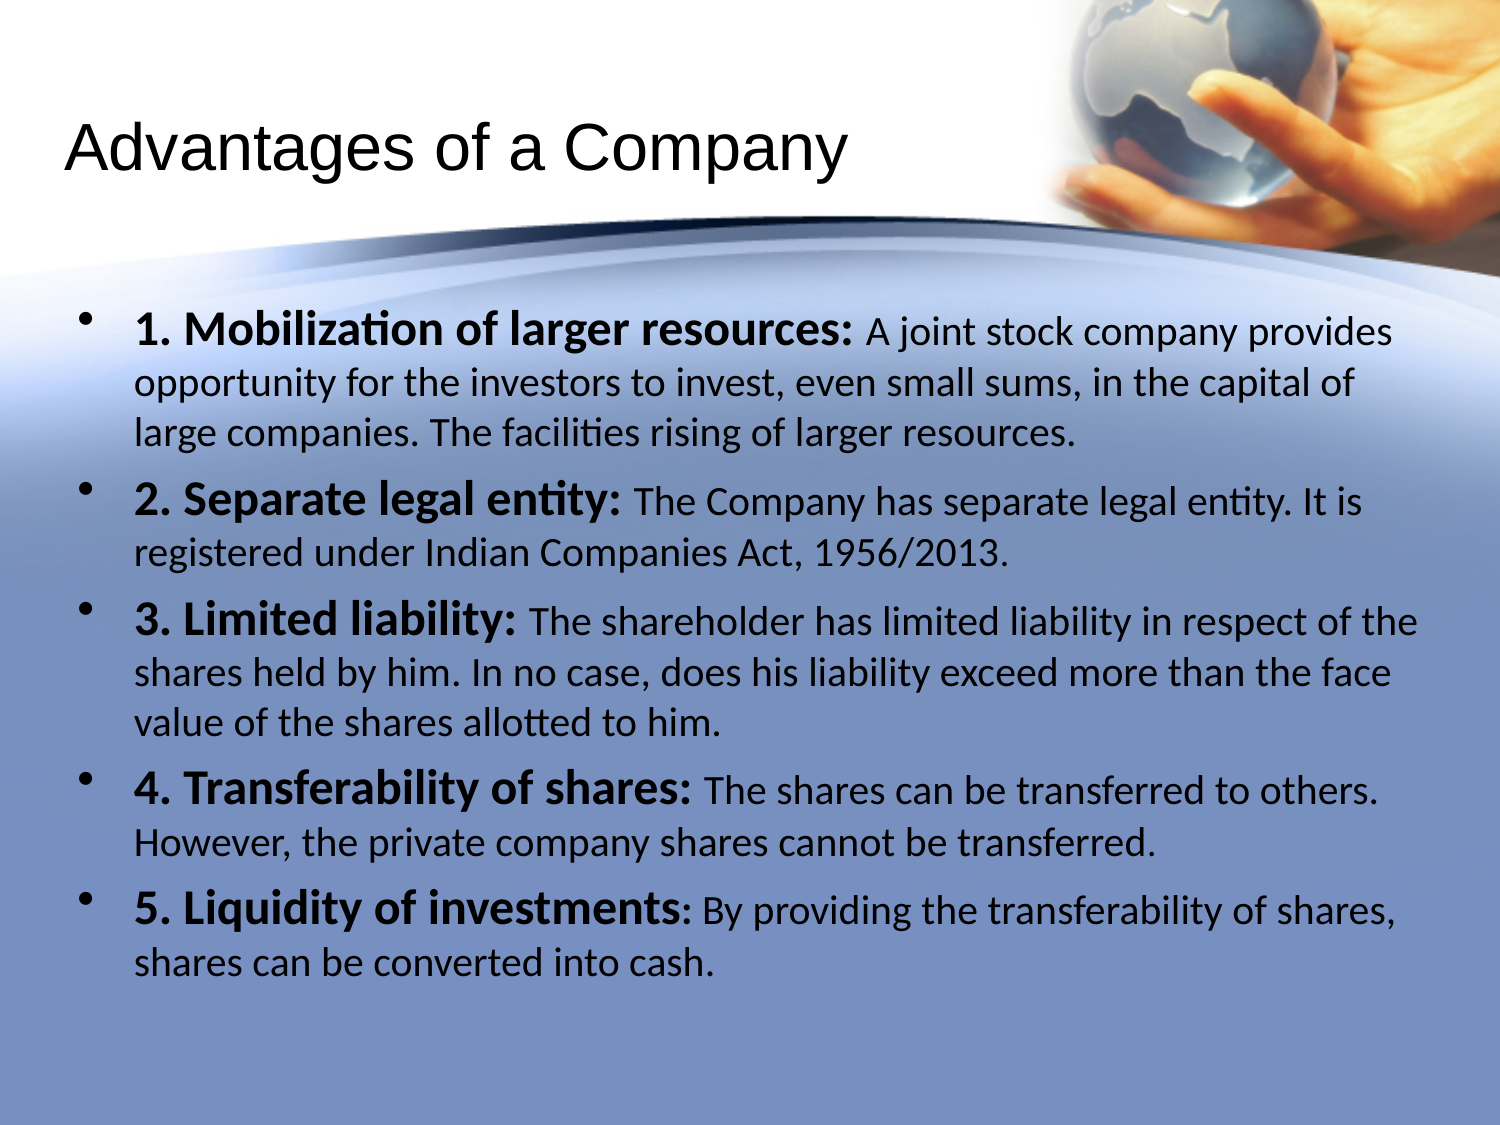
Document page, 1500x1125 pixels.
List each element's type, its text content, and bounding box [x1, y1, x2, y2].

picture [0, 0, 1500, 1125]
title Advantages of a Company [49, 50, 1100, 238]
list 1. Mobilization of larger resources: A joint stock company provides opportunity for the investors to invest, even small sums, in the capital of large companies. The facilities rising of larger resources. 2. Separate legal entity: The Company has separate legal entity. It is registered under Indian Companies Act, 1956/2013. 3. Limited liability: The shareholder has limited liability in respect of the shares held by him. In no case, does his liability exceed more than the face value of the shares allotted to him. 4. Transferability of shares: The shares can be transferred to others. However, the private company shares cannot be transferred. 5. Liquidity of investments: By providing the transferability of shares, shares can be converted into cash. [62, 287, 1438, 1025]
